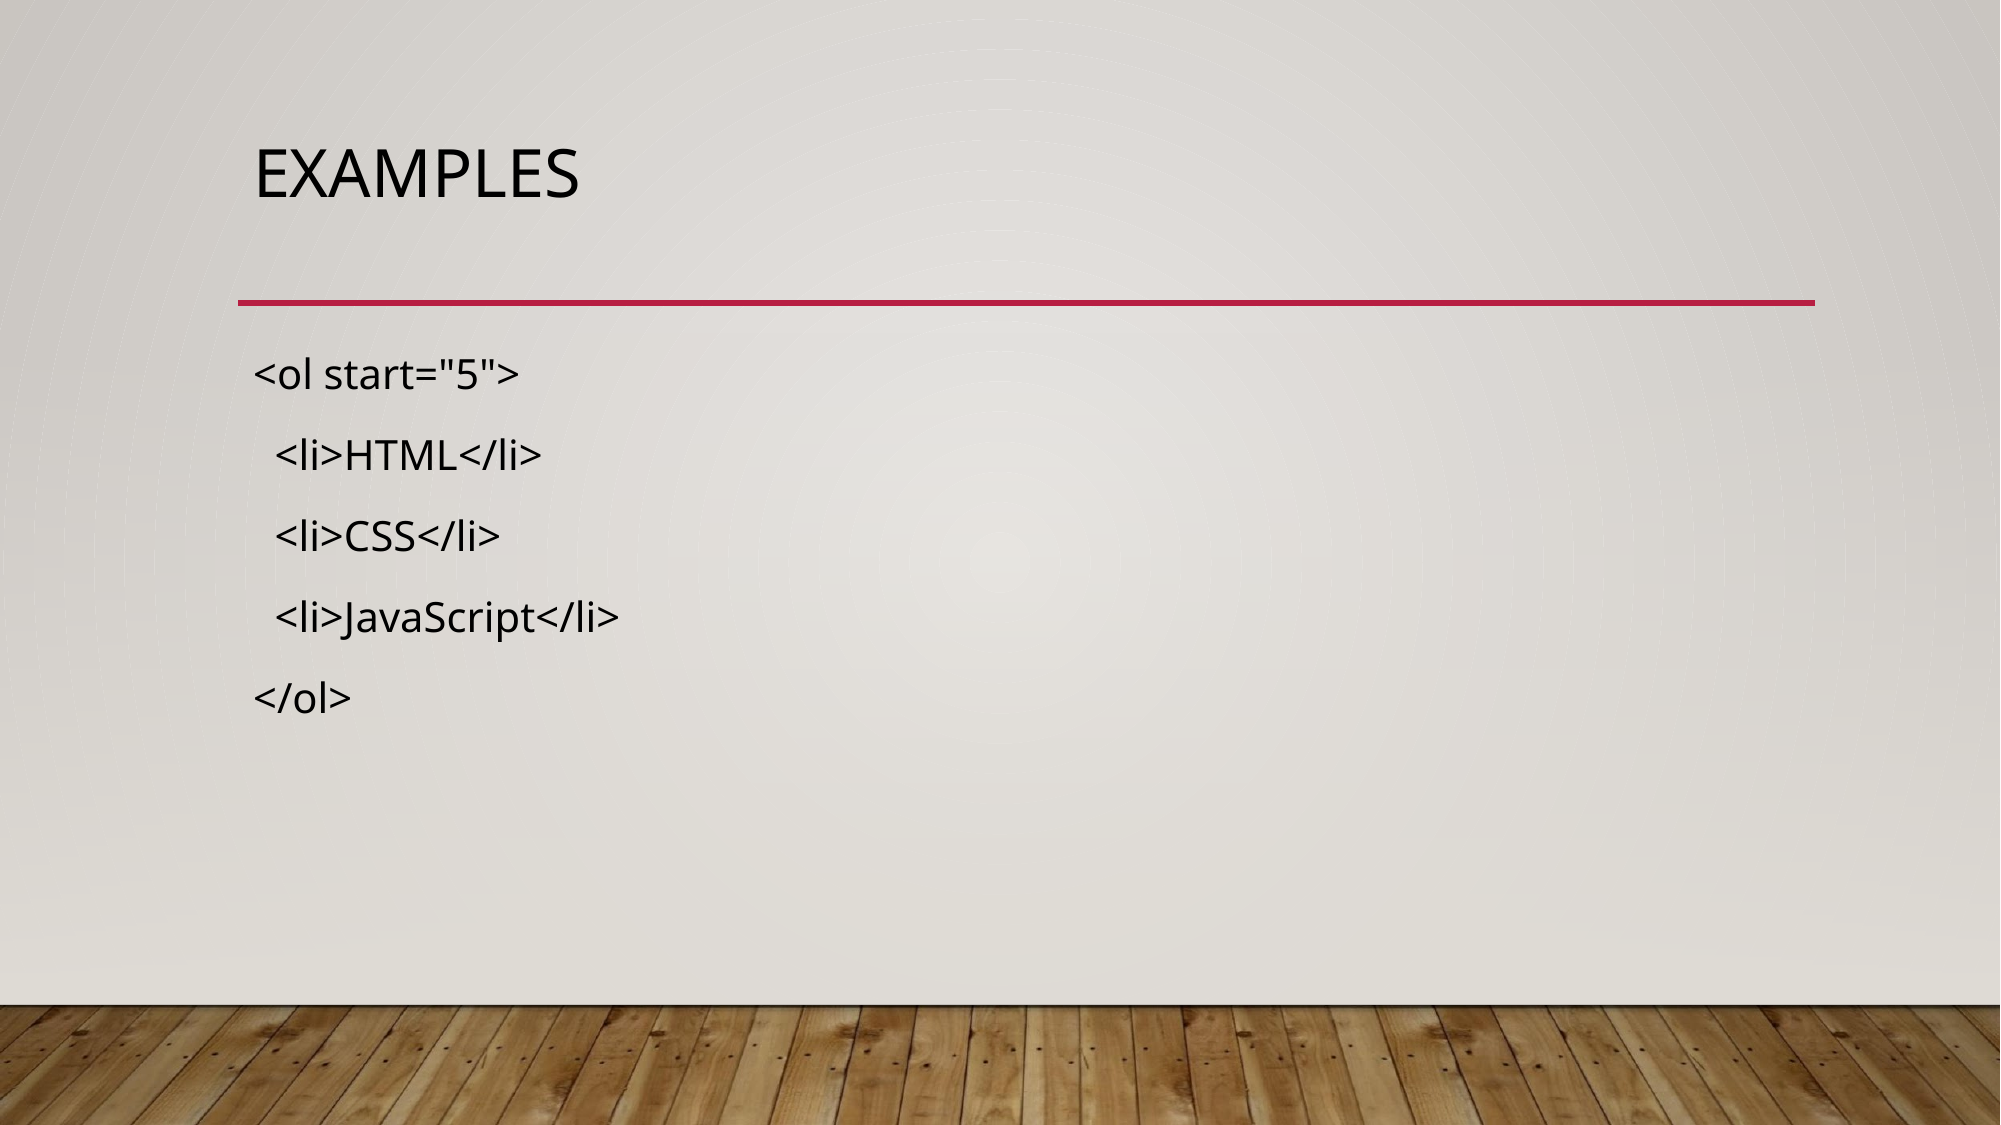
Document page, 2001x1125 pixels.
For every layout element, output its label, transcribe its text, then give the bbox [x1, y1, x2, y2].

list <ol start="5"> <li>HTML</li> <li>CSS</li> <li>JavaScript</li> </ol> [238, 330, 1814, 897]
title EXAMPLES [238, 131, 1814, 305]
picture [0, 1005, 2000, 1125]
